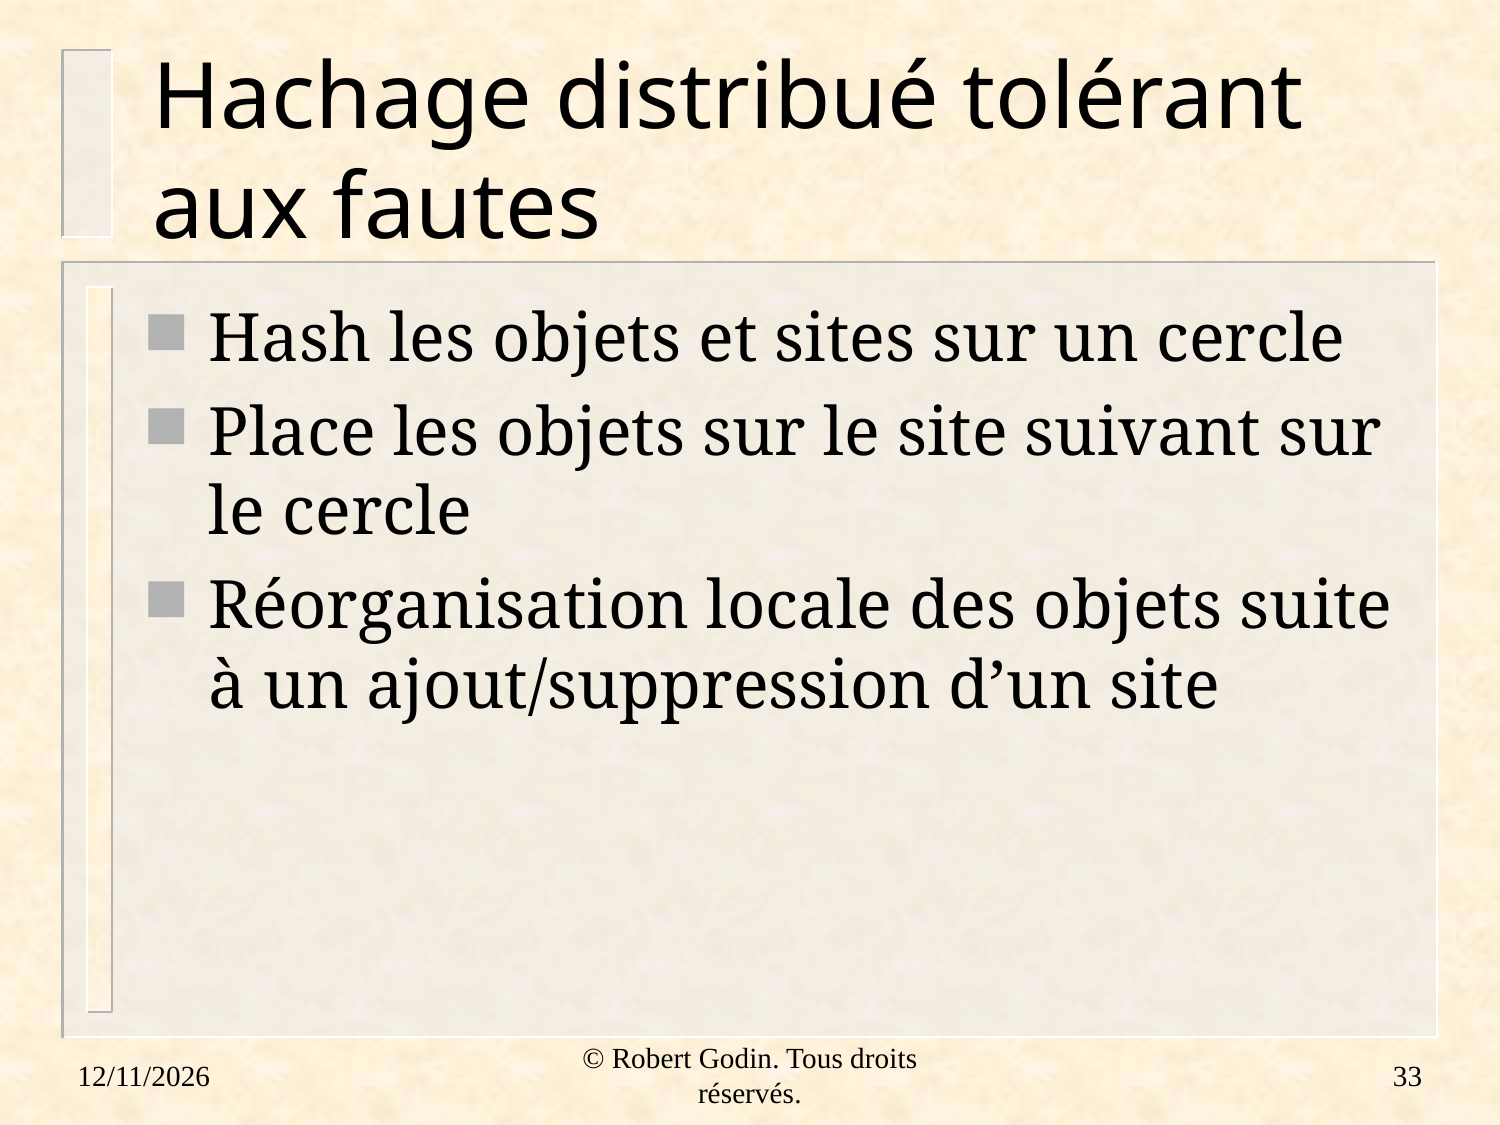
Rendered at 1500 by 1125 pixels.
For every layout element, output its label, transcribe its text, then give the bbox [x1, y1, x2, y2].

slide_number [62, 1036, 376, 1113]
slide_number 33 [1124, 1036, 1438, 1113]
footer © Robert Godin. Tous droits réservés. [512, 1036, 988, 1113]
list Hash les objets et sites sur un cercle Place les objets sur le site suivant sur le cercle Réorganisation locale des objets suite à un ajout/suppression d’un site [137, 287, 1413, 963]
picture [0, 0, 1500, 1125]
title Hachage distribué tolérant aux fautes [137, 56, 1413, 238]
